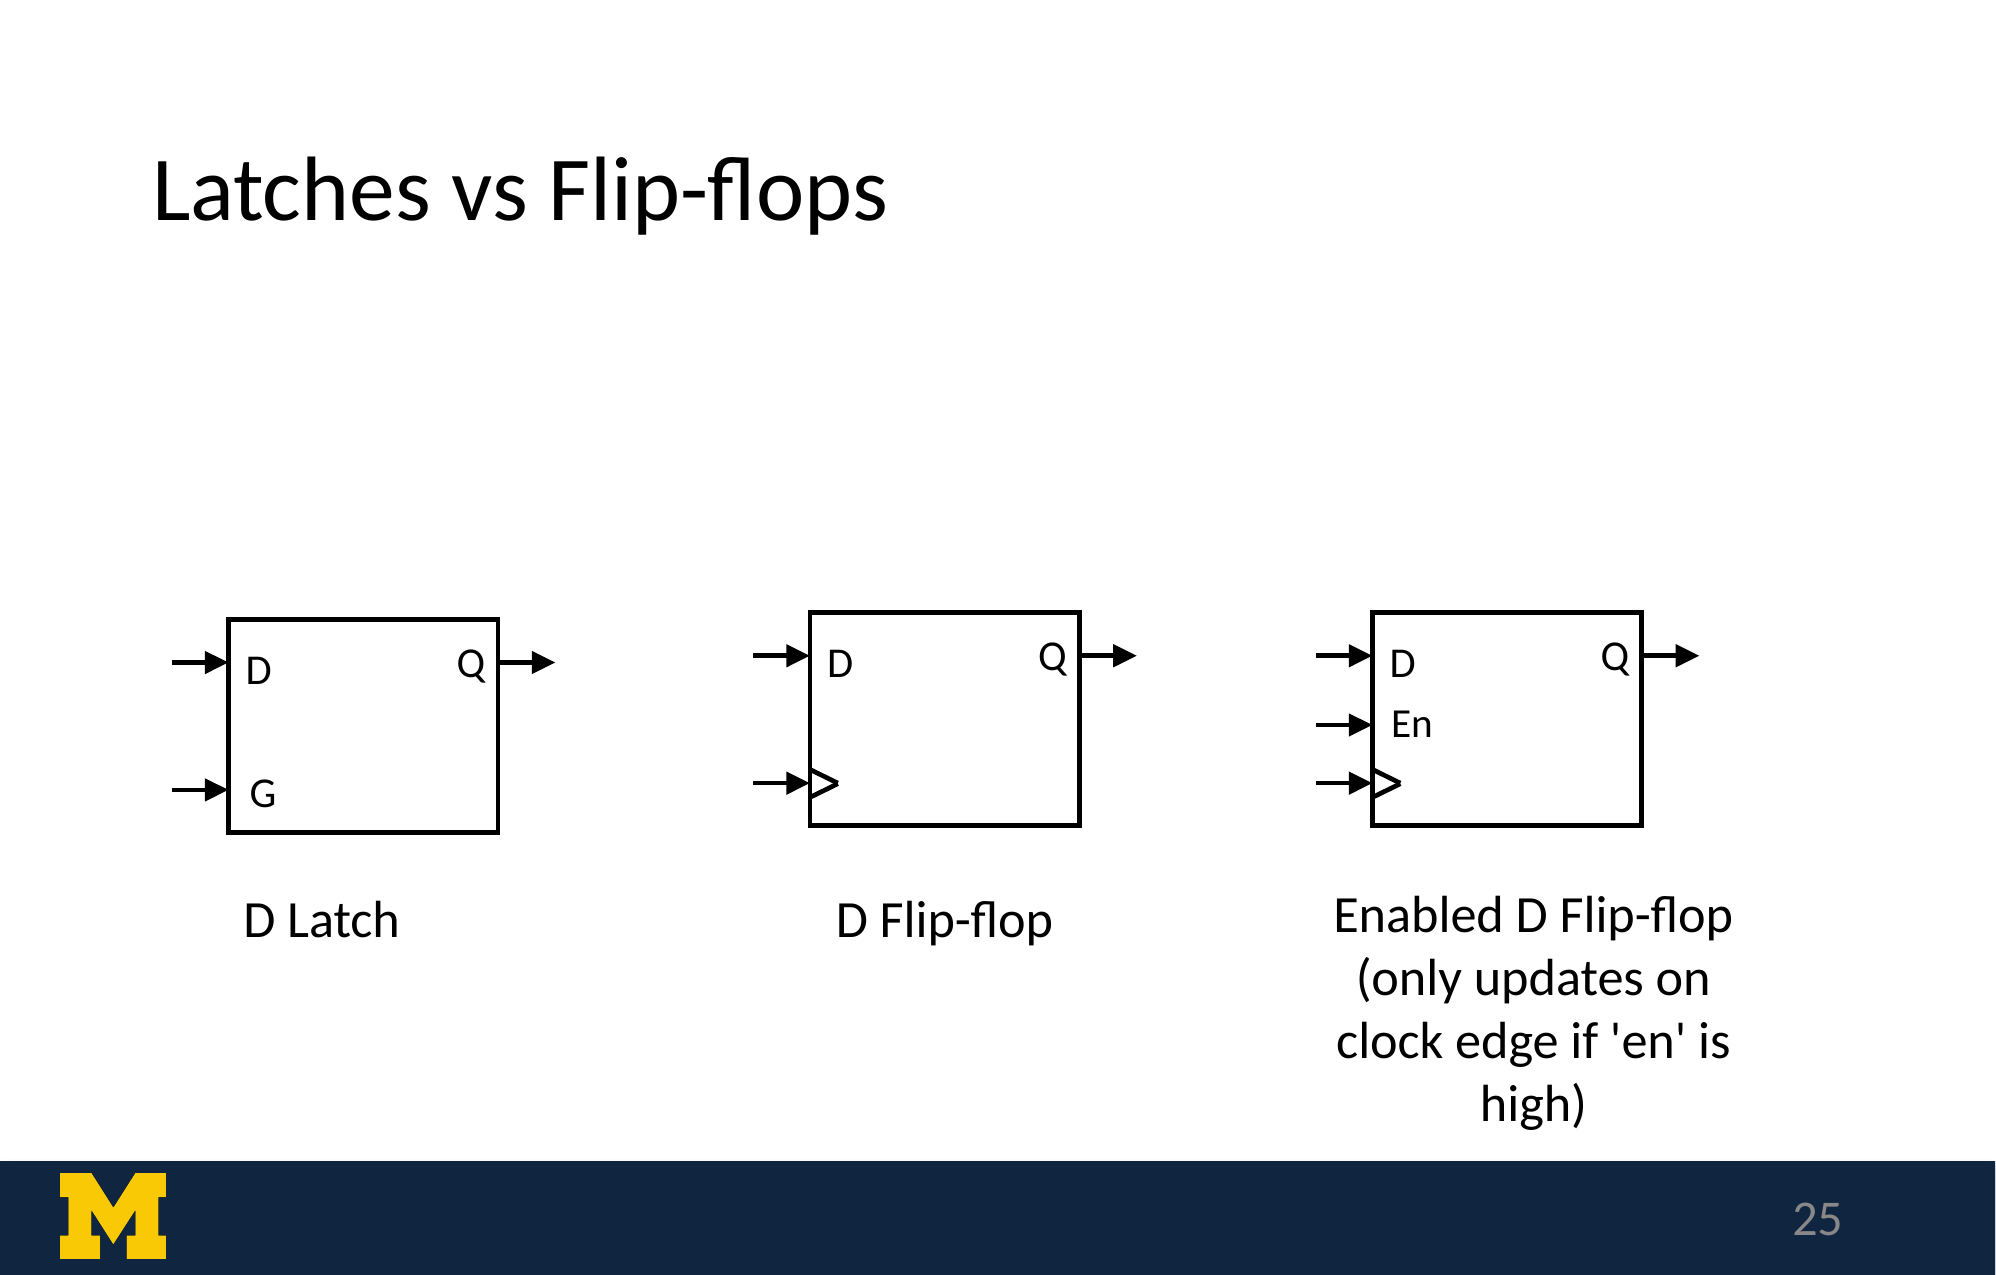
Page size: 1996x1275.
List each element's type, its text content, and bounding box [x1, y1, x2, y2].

text_box D [1372, 626, 1434, 696]
text_box G [232, 756, 294, 825]
text_box D [810, 626, 871, 696]
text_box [809, 769, 839, 783]
text_box Enabled D Flip-flop (only updates on clock edge if 'en' is high) [1290, 873, 1777, 1139]
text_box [1372, 769, 1401, 783]
text_box Q [439, 626, 503, 695]
picture [60, 1173, 166, 1259]
text_box [228, 619, 498, 833]
slide_number ‹#› [1408, 1181, 1858, 1250]
text_box [809, 612, 1080, 826]
text_box Q [1021, 619, 1085, 688]
text_box D Flip-flop [820, 877, 1128, 956]
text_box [1372, 783, 1401, 798]
text_box Q [1583, 619, 1647, 688]
text_box D [228, 633, 290, 702]
text_box D Latch [228, 877, 535, 956]
text_box [1372, 612, 1642, 826]
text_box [809, 783, 839, 798]
title Latches vs Flip-flops [137, 67, 1858, 315]
text_box En [1373, 687, 1460, 756]
